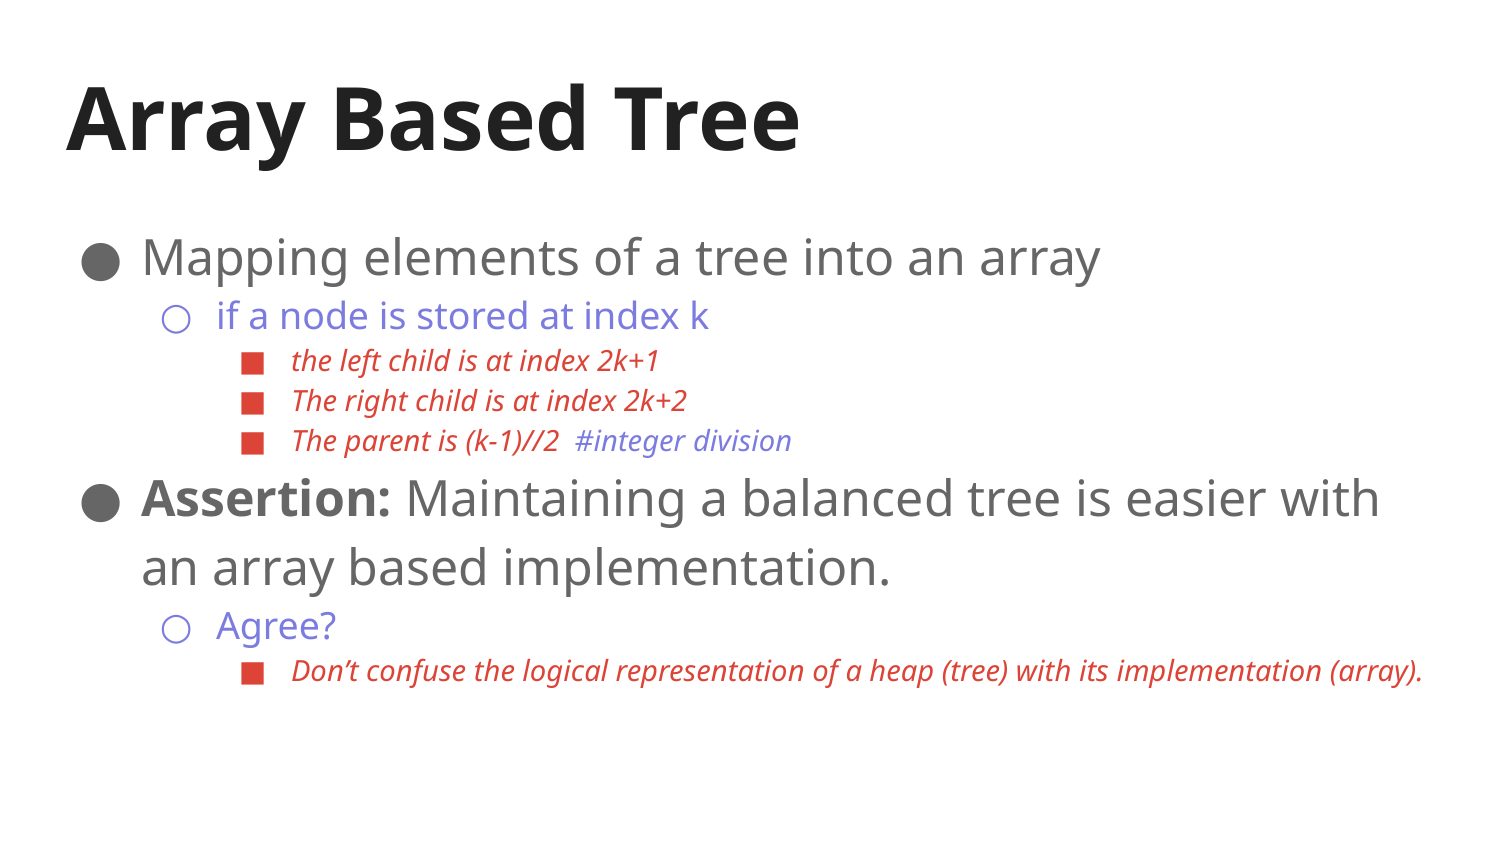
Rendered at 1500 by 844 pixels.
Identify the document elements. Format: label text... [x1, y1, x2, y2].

title Array Based Tree [51, 48, 1449, 180]
list Mapping elements of a tree into an array if a node is stored at index k the left child is at index 2k+1 The right child is at index 2k+2 The parent is (k-1)//2 #integer division Assertion: Maintaining a balanced tree is easier with an array based implementation. Agree? Don’t confuse the logical representation of a heap (tree) with its implementation (array). [51, 201, 1449, 750]
